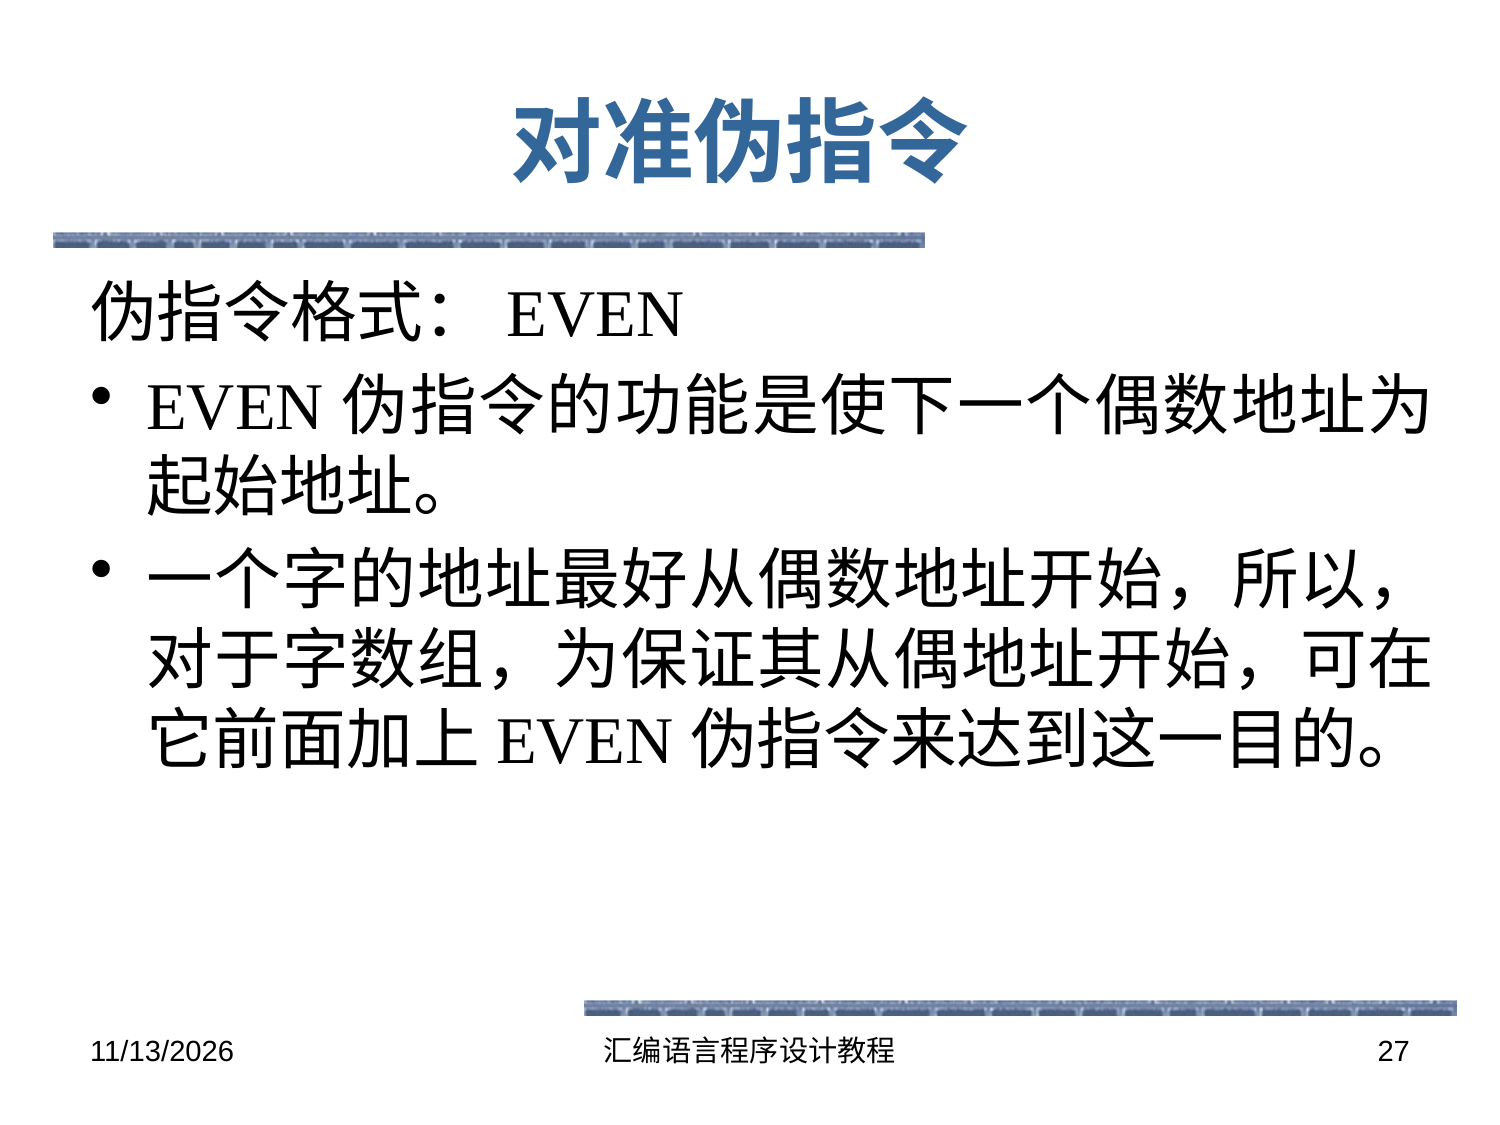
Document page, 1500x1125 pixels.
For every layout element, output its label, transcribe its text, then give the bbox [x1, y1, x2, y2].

slide_number 27 [1074, 1024, 1426, 1103]
list 伪指令格式：EVEN EVEN伪指令的功能是使下一个偶数地址为起始地址。 一个字的地址最好从偶数地址开始，所以，对于字数组，为保证其从偶地址开始，可在它前面加上EVEN伪指令来达到这一目的。 [74, 262, 1451, 1006]
title 对准伪指令 [74, 44, 1426, 233]
footer 汇编语言程序设计教程 [512, 1024, 988, 1103]
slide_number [74, 1024, 426, 1103]
picture [53, 231, 925, 248]
picture [584, 999, 1457, 1016]
